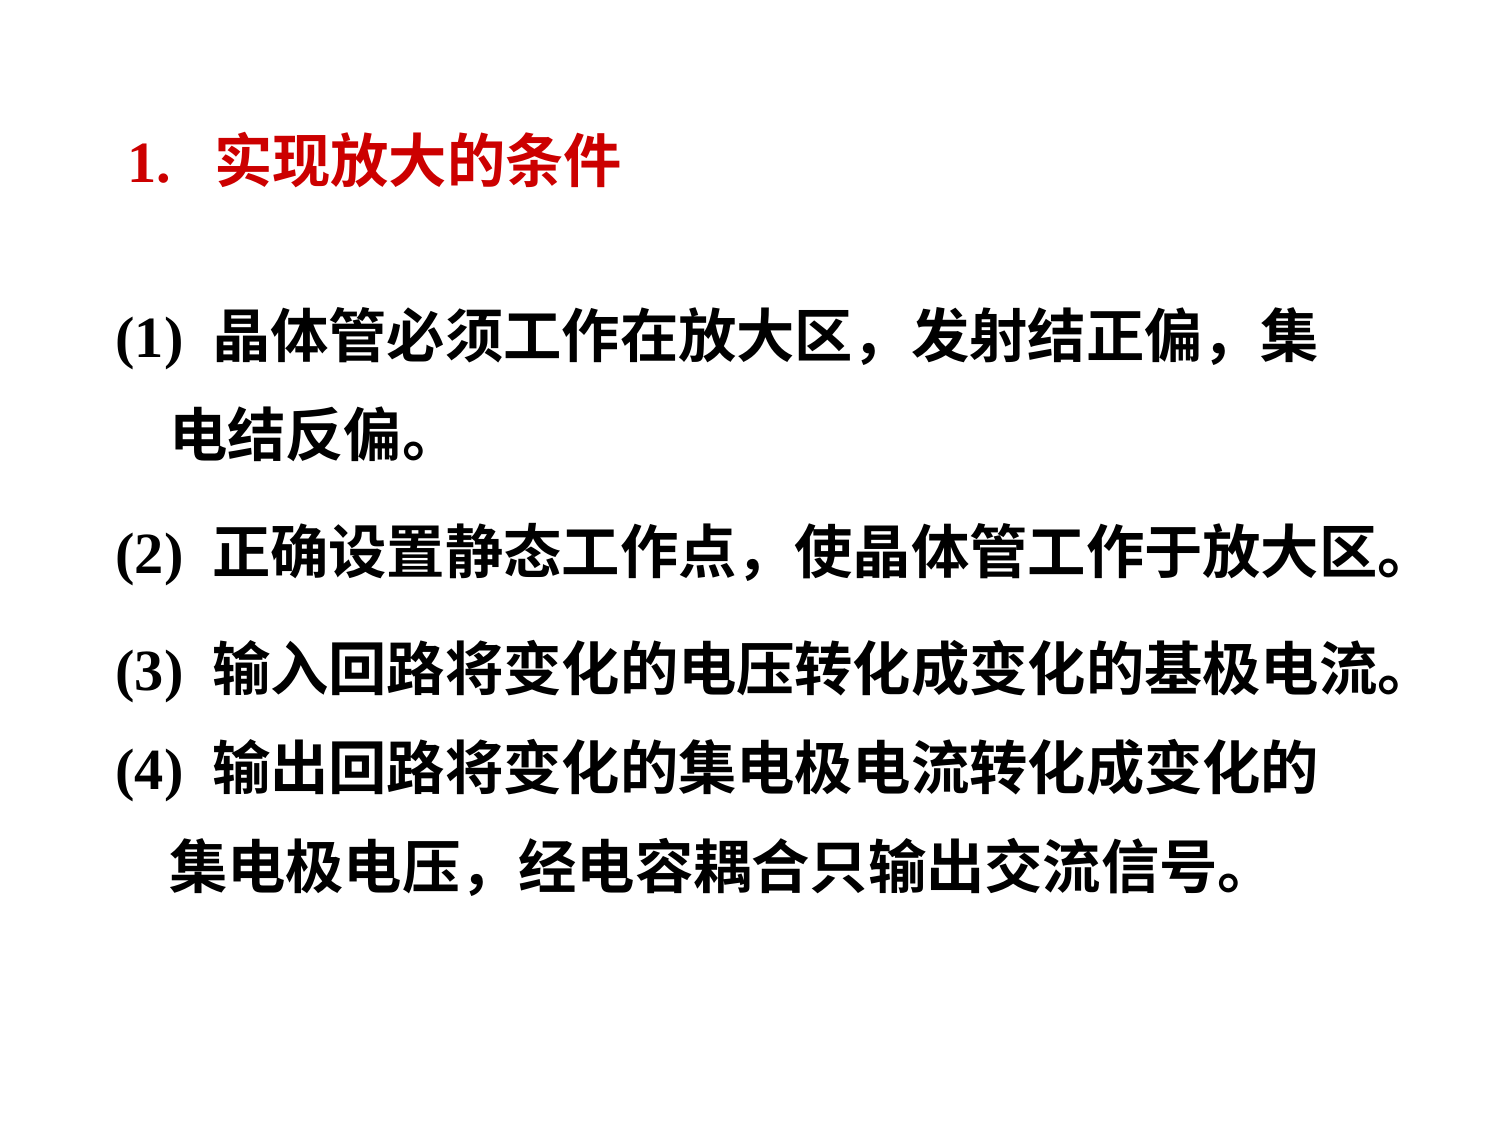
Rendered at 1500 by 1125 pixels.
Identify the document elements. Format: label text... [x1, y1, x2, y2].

text_box (1) 晶体管必须工作在放大区，发射结正偏，集 电结反偏。 (2) 正确设置静态工作点，使晶体管工作于放大区。 (3) 输入回路将变化的电压转化成变化的基极电流。 (4) 输出回路将变化的集电极电流转化成变化的 集电极电压，经电容耦合只输出交流信号。 [100, 274, 1456, 908]
title 1. 实现放大的条件 [112, 117, 730, 205]
